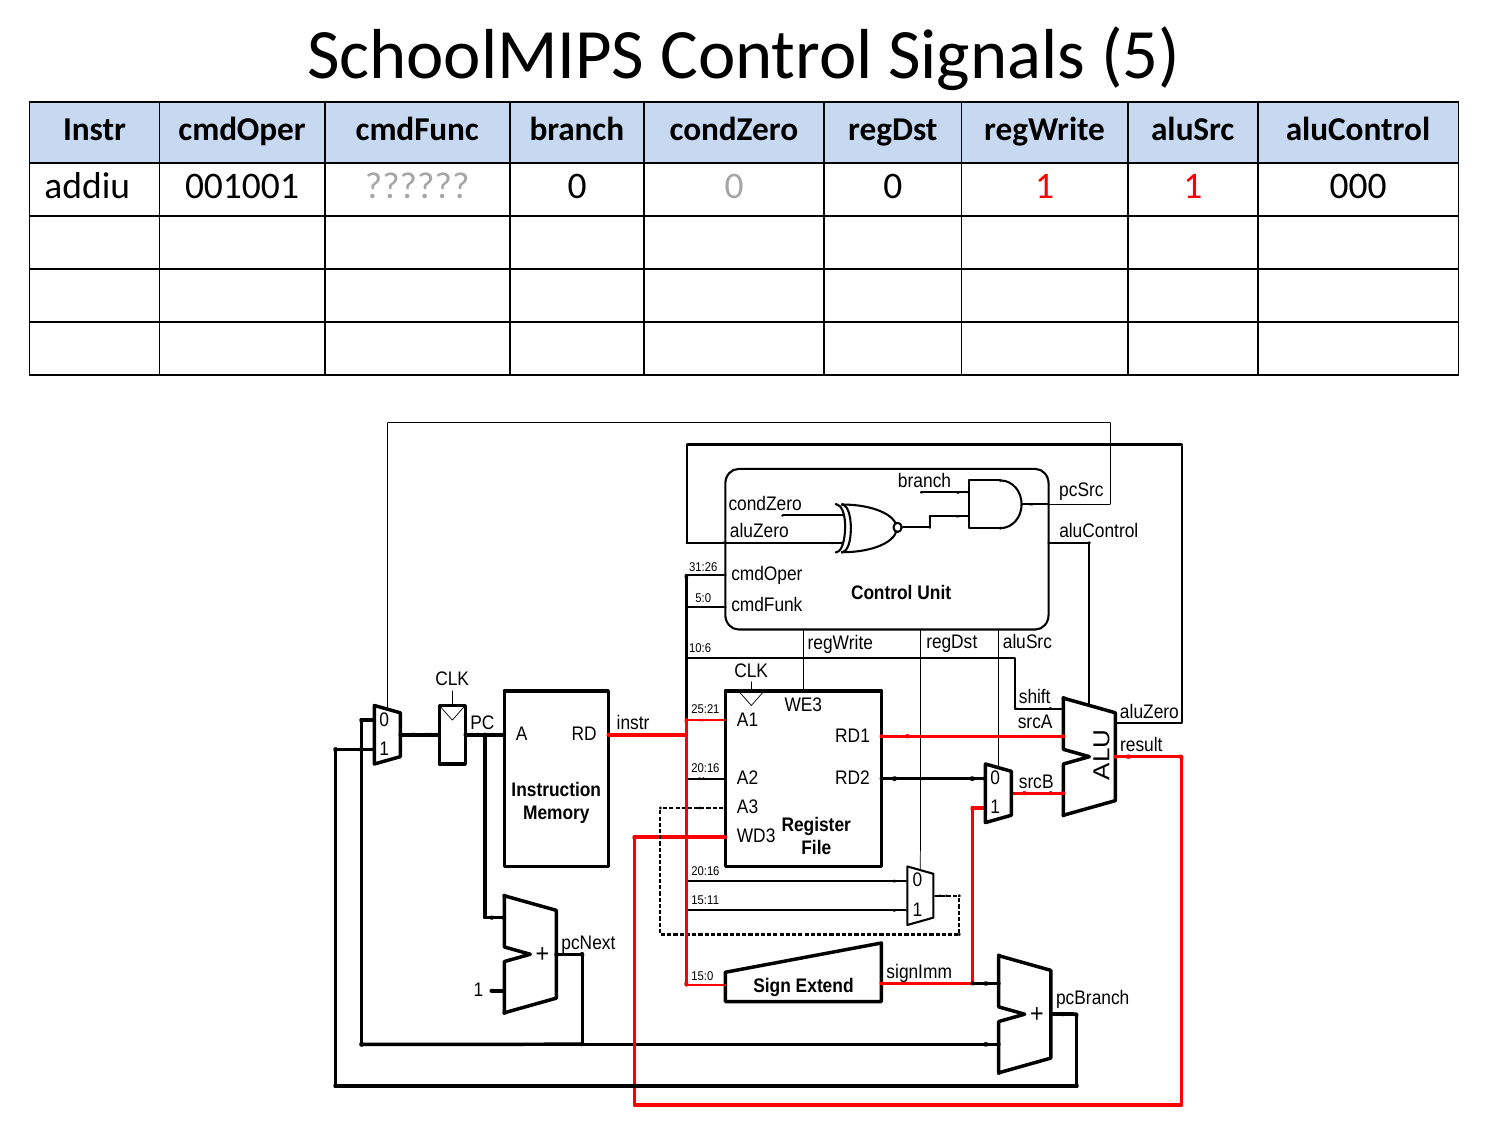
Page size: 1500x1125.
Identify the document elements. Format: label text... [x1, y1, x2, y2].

table_cell [962, 217, 1127, 268]
table_cell [326, 217, 509, 268]
table_cell [326, 270, 509, 321]
table_header aluSrc [1129, 103, 1257, 162]
table_header Instr [30, 103, 159, 162]
table_cell [1259, 217, 1458, 268]
table_header cmdFunc [326, 103, 509, 162]
table_cell 1 [962, 164, 1127, 215]
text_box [312, 403, 1200, 1125]
table_cell [511, 323, 643, 374]
table_cell [645, 270, 823, 321]
table_header regWrite [962, 103, 1127, 162]
table_cell [1259, 323, 1458, 374]
table_cell [326, 323, 509, 374]
table_cell [511, 217, 643, 268]
table_cell 0 [645, 164, 823, 215]
table_cell [962, 323, 1127, 374]
table_cell addiu [30, 164, 159, 215]
table_header regDst [825, 103, 961, 162]
table_header cmdOper [160, 103, 324, 162]
table_cell [30, 270, 159, 321]
table_cell [1129, 323, 1257, 374]
table_cell [1129, 270, 1257, 321]
table_cell [825, 217, 961, 268]
table_cell 0 [511, 164, 643, 215]
table_cell [645, 323, 823, 374]
table_cell 1 [1129, 164, 1257, 215]
table_cell ?????? [326, 164, 509, 215]
table_cell [645, 217, 823, 268]
table_header condZero [645, 103, 823, 162]
table_cell [160, 323, 324, 374]
table_cell [1129, 217, 1257, 268]
table_cell [1259, 270, 1458, 321]
table_header branch [511, 103, 643, 162]
table_cell [30, 217, 159, 268]
table_cell 0 [825, 164, 961, 215]
table_cell [160, 217, 324, 268]
table_cell 001001 [160, 164, 324, 215]
table_cell [511, 270, 643, 321]
table_cell 000 [1259, 164, 1458, 215]
table_cell [962, 270, 1127, 321]
title SchoolMIPS Control Signals (5) [17, 9, 1471, 90]
table_header aluControl [1259, 103, 1458, 162]
table_cell [30, 323, 159, 374]
table_cell [825, 323, 961, 374]
table_cell [160, 270, 324, 321]
table_cell [825, 270, 961, 321]
